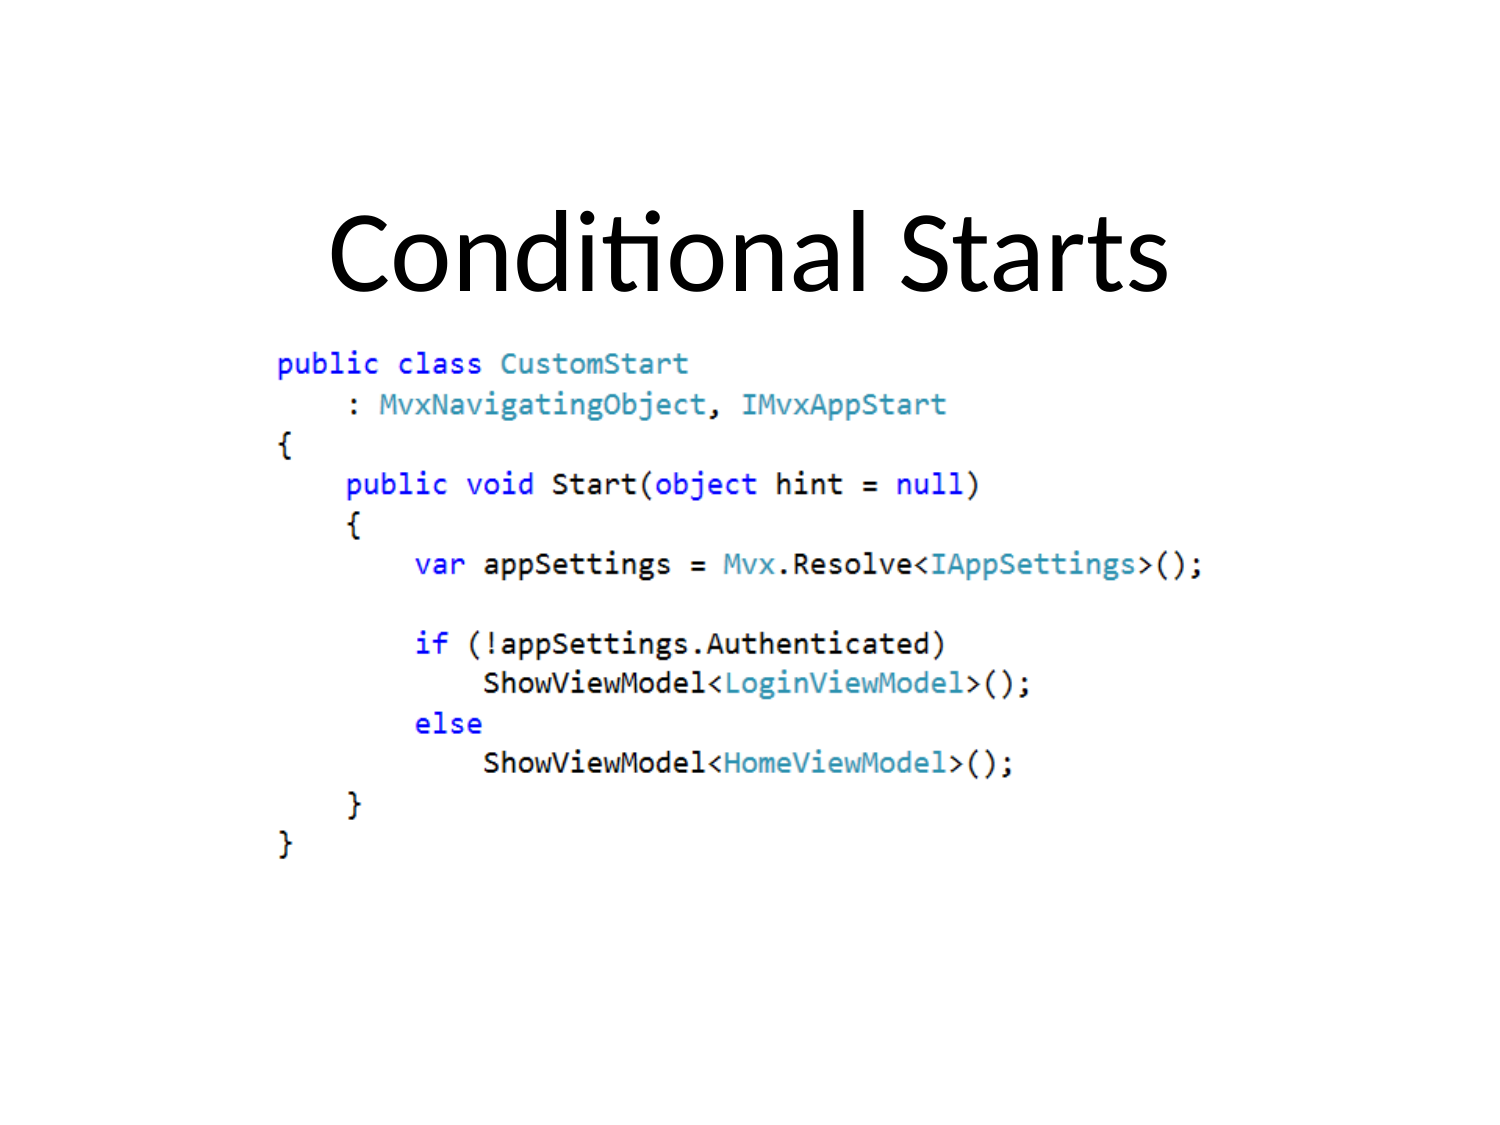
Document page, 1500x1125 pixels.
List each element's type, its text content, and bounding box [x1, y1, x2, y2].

title Conditional Starts [74, 173, 1426, 316]
picture [255, 338, 1245, 870]
